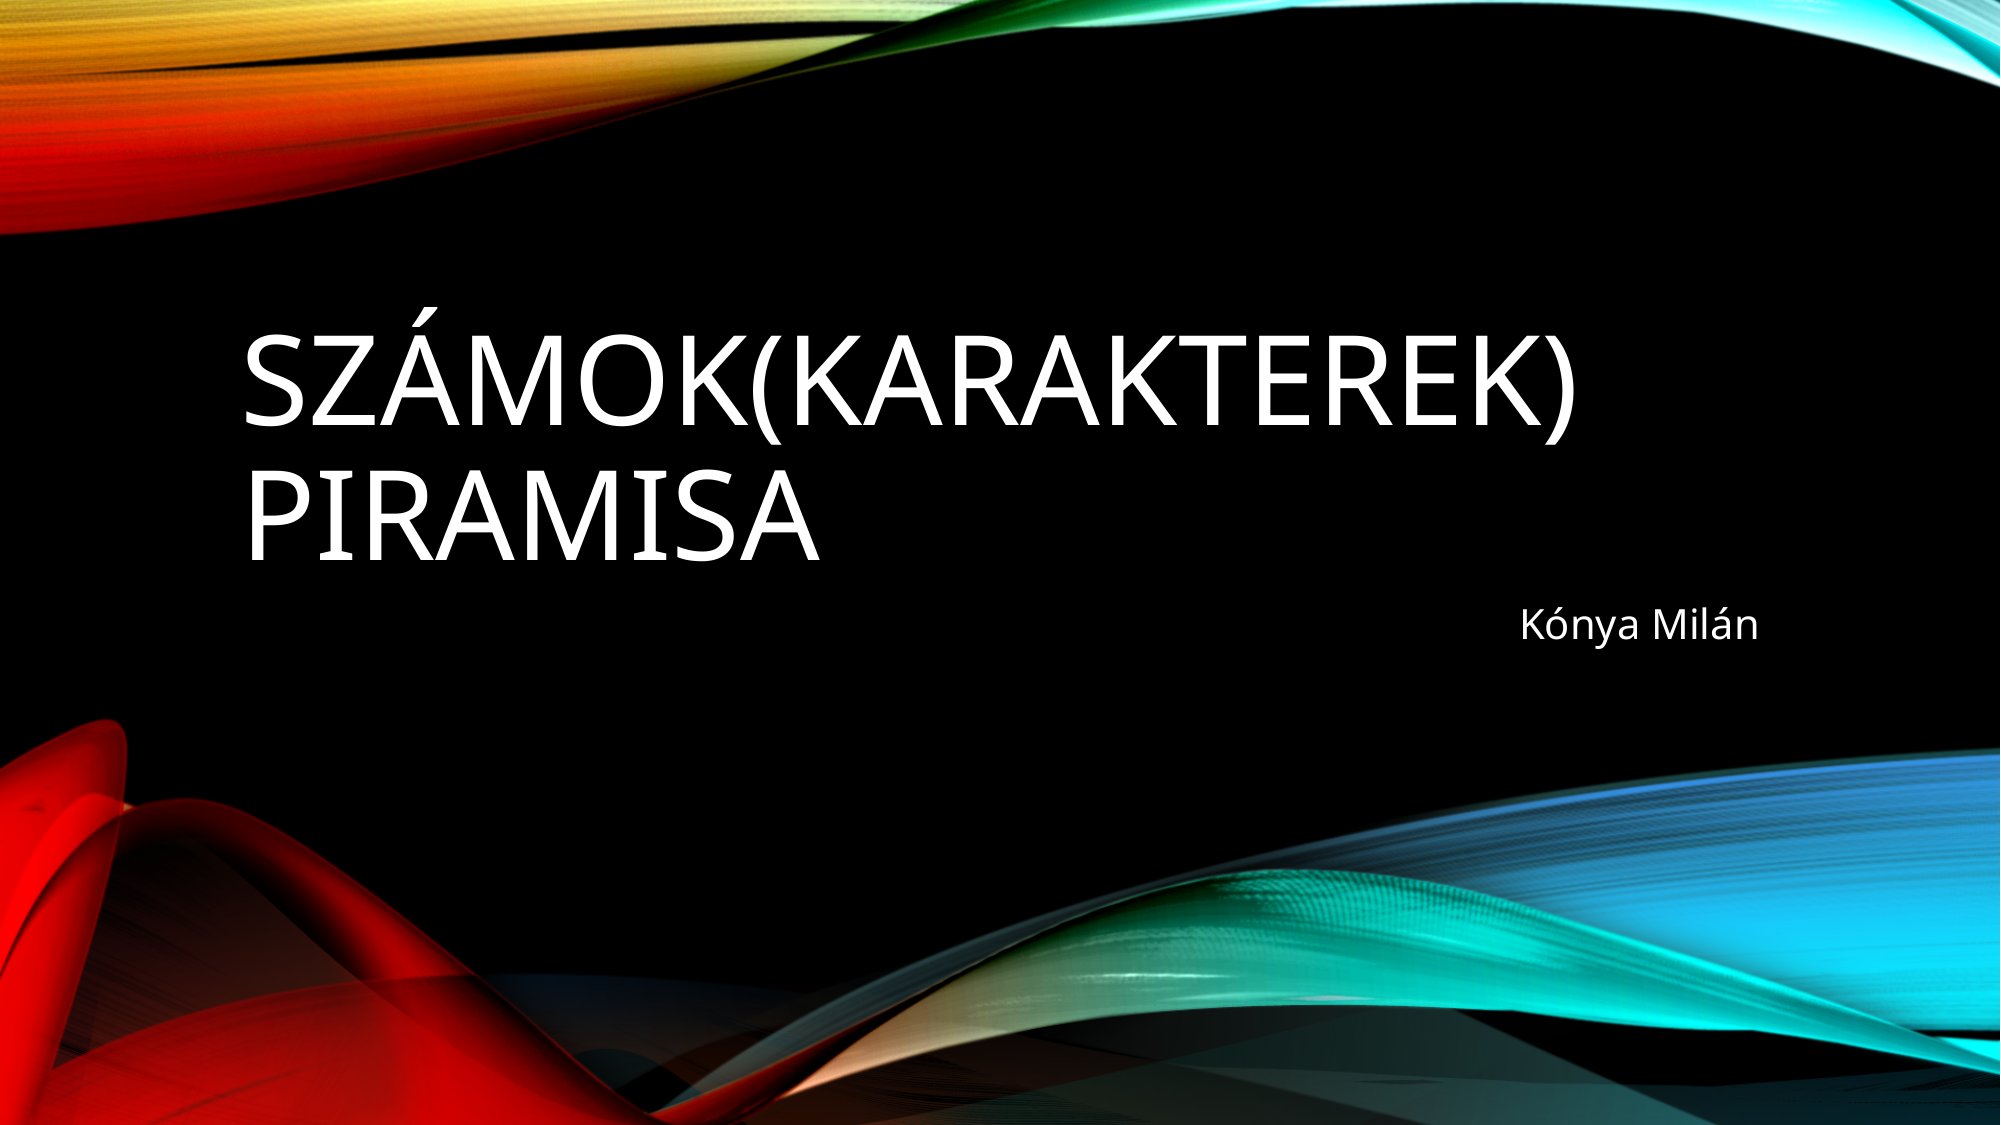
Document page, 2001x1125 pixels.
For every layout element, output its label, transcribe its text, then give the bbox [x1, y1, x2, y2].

subtitle Kónya Milán [225, 595, 1775, 709]
title Számok(karakterek) piramisa [225, 295, 1775, 595]
picture [0, 717, 2000, 1125]
picture [0, 0, 2000, 237]
